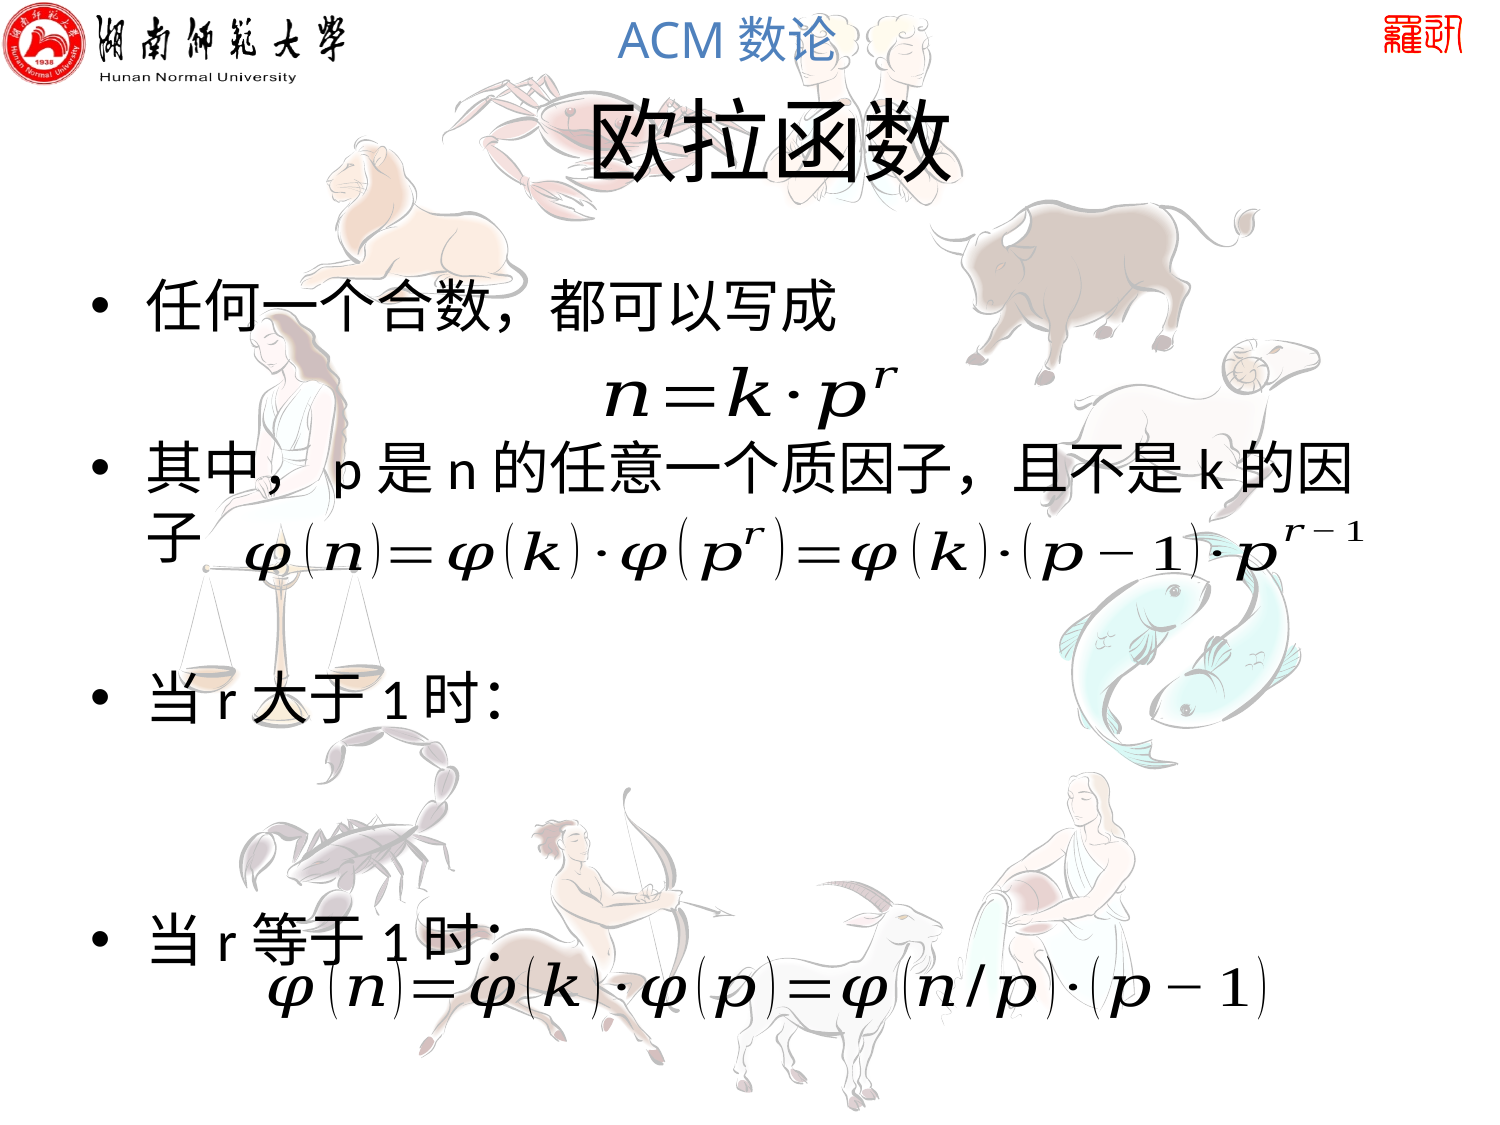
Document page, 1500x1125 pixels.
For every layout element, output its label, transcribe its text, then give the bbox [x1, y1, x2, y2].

list 任何一个合数，都可以写成 其中，p是n的任意一个质因子，且不是k的因子 当r大于1时： 当r等于1时： [75, 262, 1425, 988]
picture [0, 0, 348, 86]
picture [1343, 0, 1500, 69]
title 欧拉函数 [75, 45, 1425, 233]
